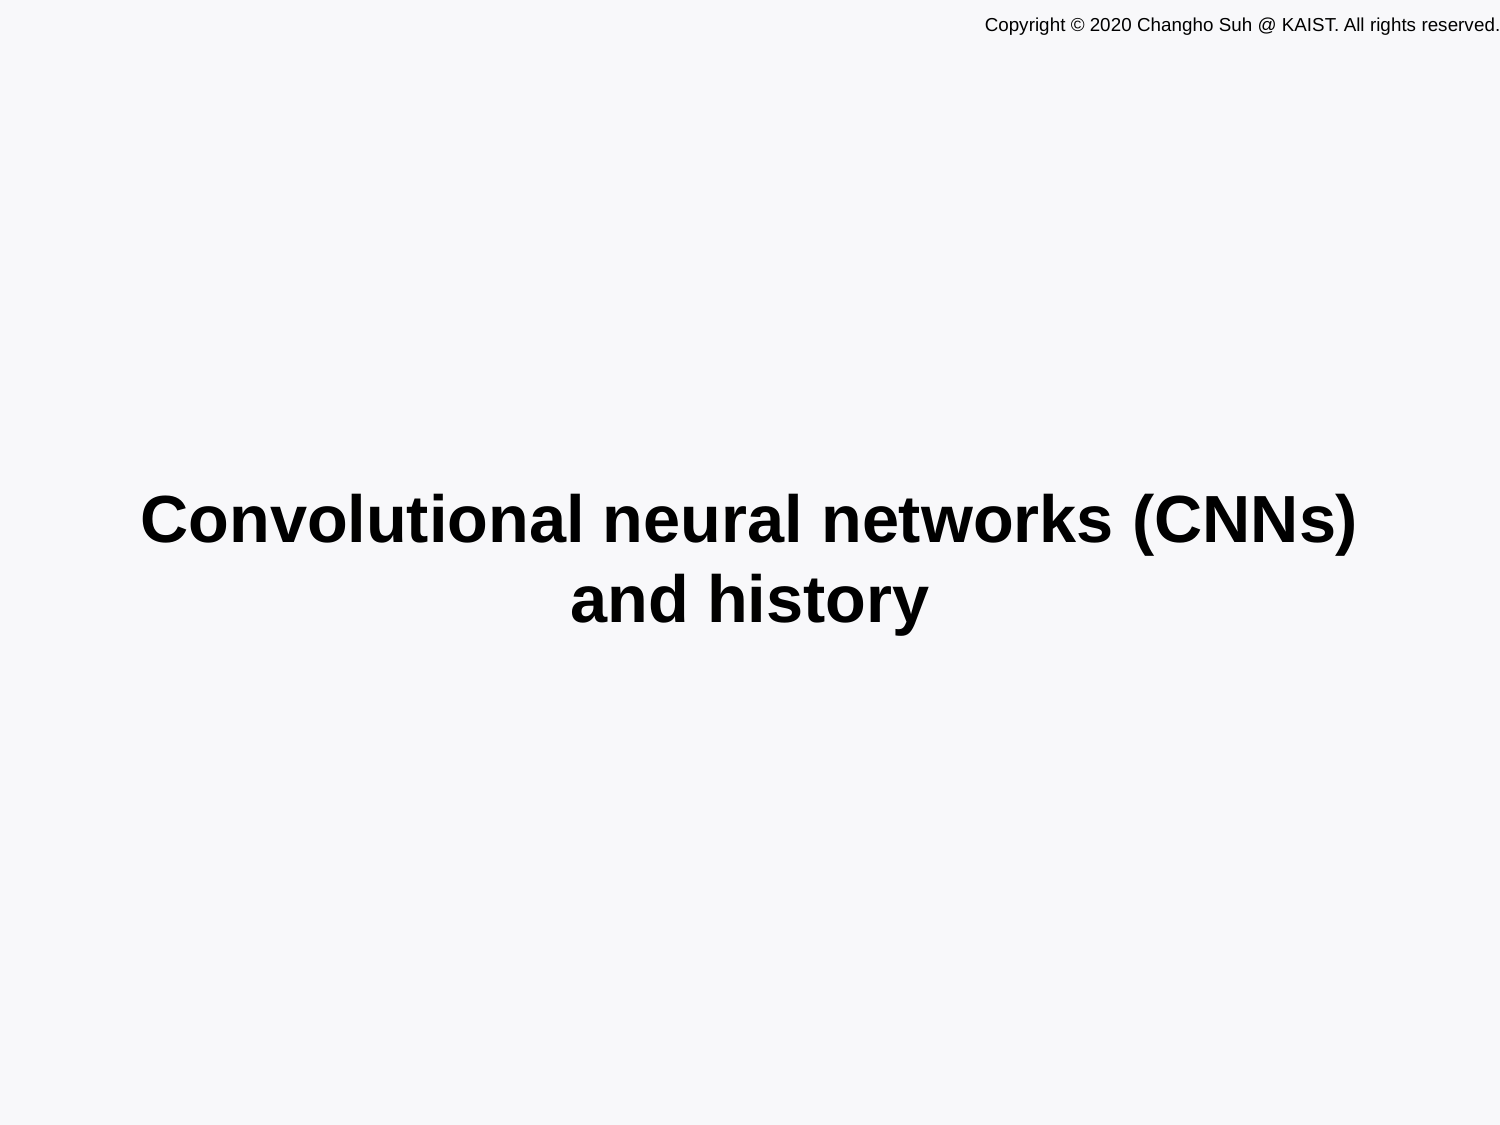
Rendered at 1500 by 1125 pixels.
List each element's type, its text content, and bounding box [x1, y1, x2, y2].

text_box Convolutional neural networks (CNNs) and history [123, 467, 1376, 586]
